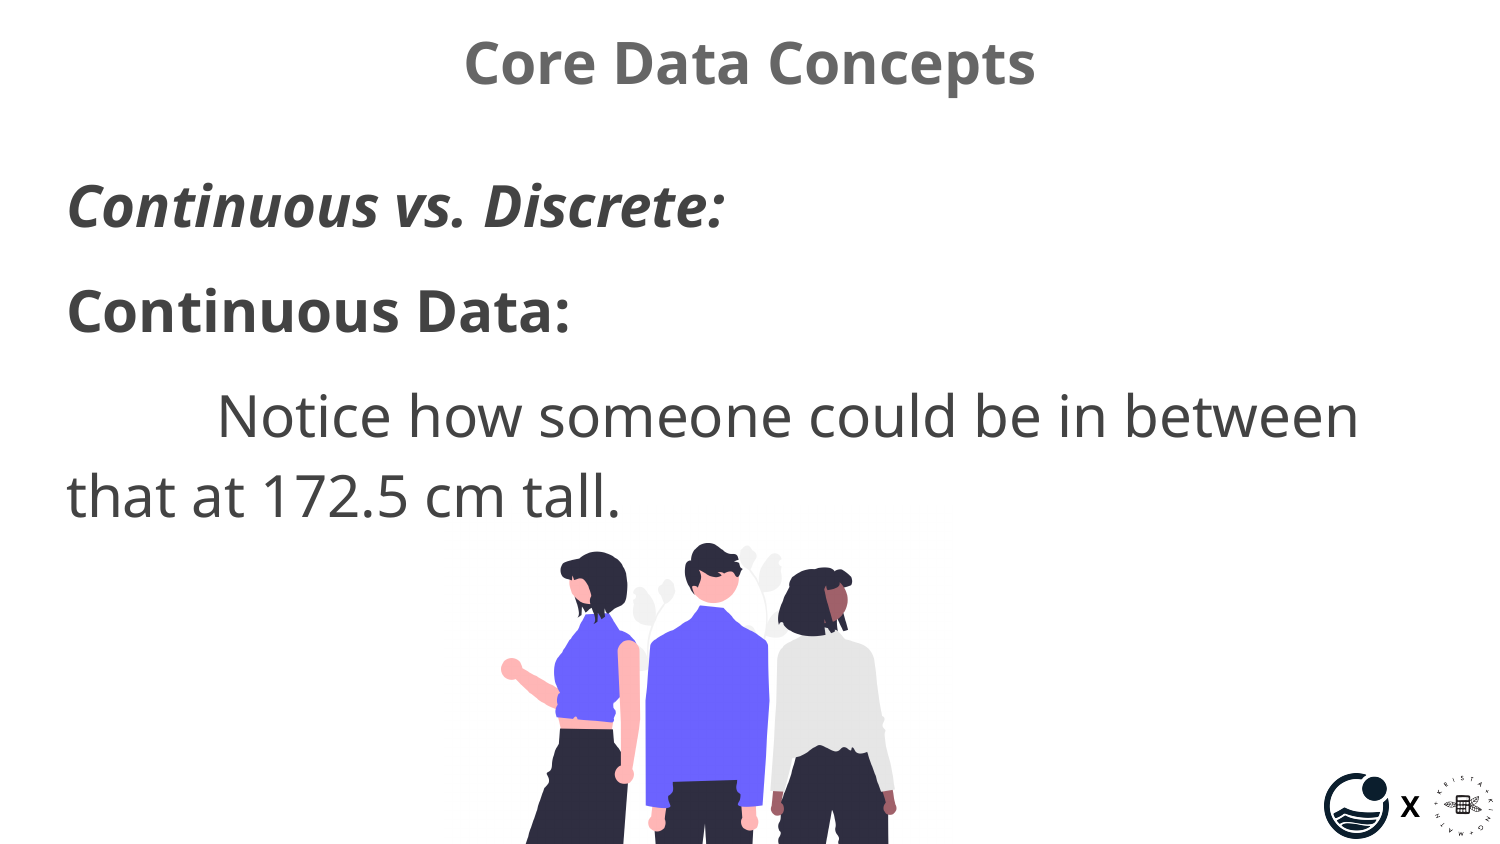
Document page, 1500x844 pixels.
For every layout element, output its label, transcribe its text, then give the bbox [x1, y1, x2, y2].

list Continuous vs. Discrete: Continuous Data: Notice how someone could be in between that at 172.5 cm tall. [51, 143, 1449, 750]
picture [444, 505, 953, 844]
text_box X [1393, 775, 1427, 837]
picture [1324, 773, 1389, 839]
picture [1430, 773, 1496, 839]
title Core Data Concepts [51, 10, 1449, 105]
